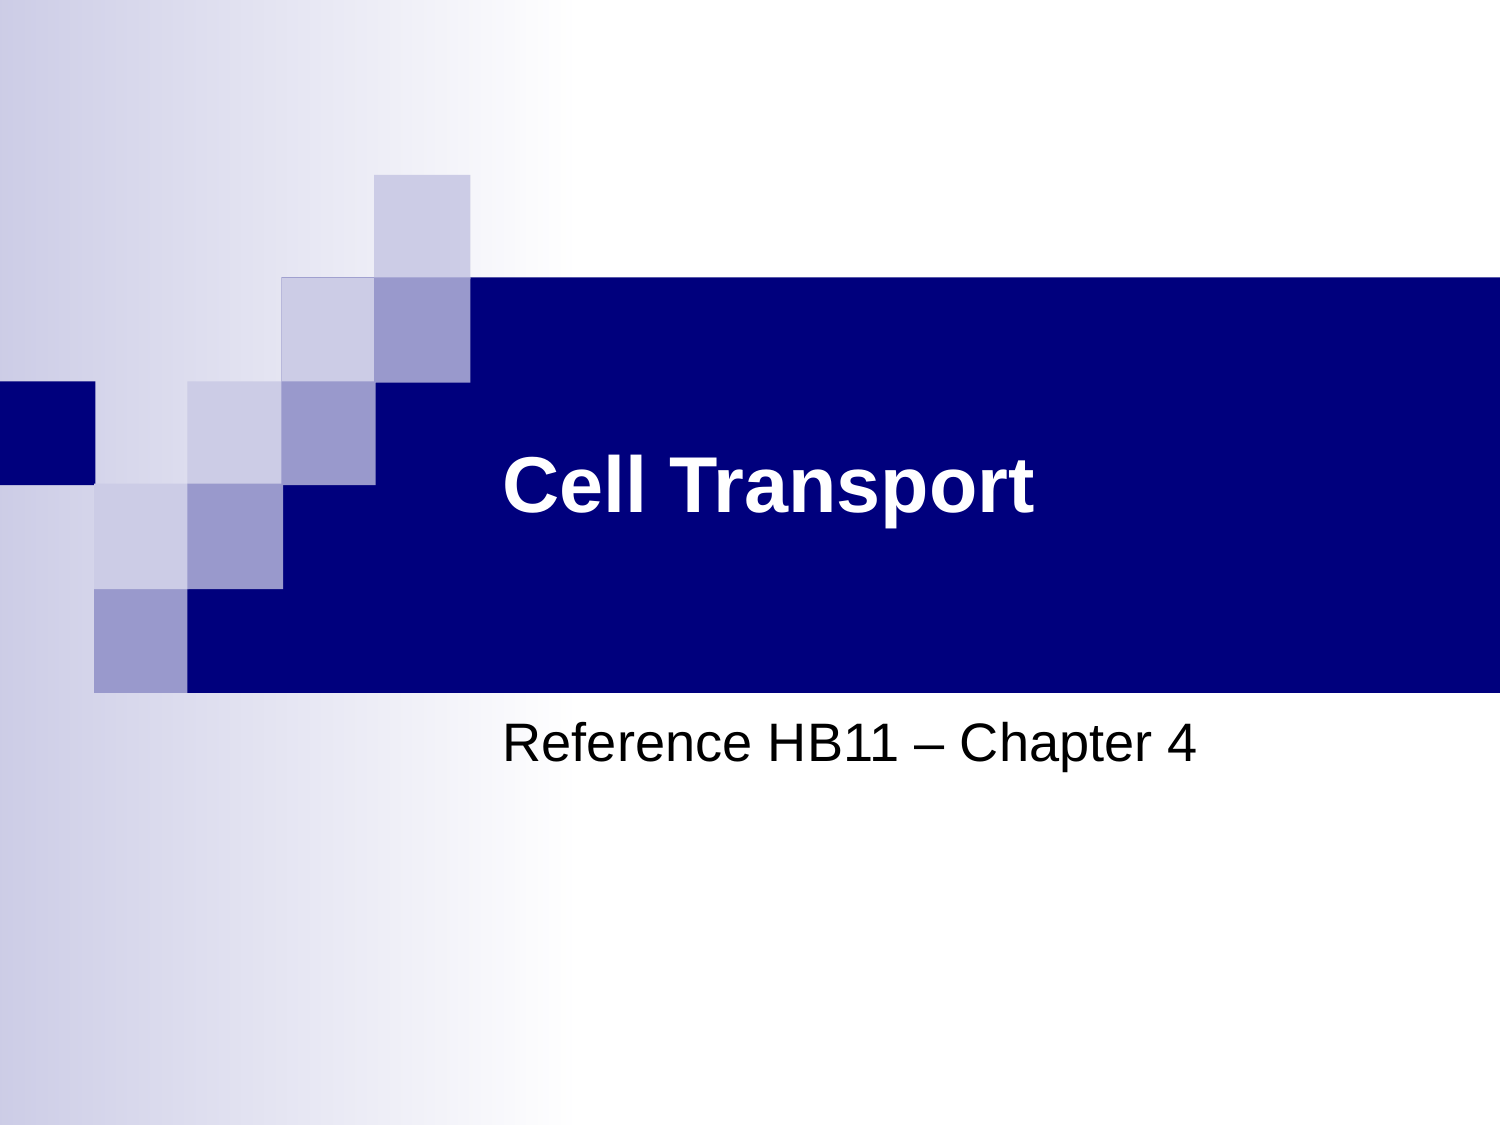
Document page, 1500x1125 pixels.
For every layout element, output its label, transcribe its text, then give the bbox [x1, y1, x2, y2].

subtitle Reference HB11 – Chapter 4 [487, 699, 1475, 988]
title Cell Transport [487, 299, 1475, 663]
